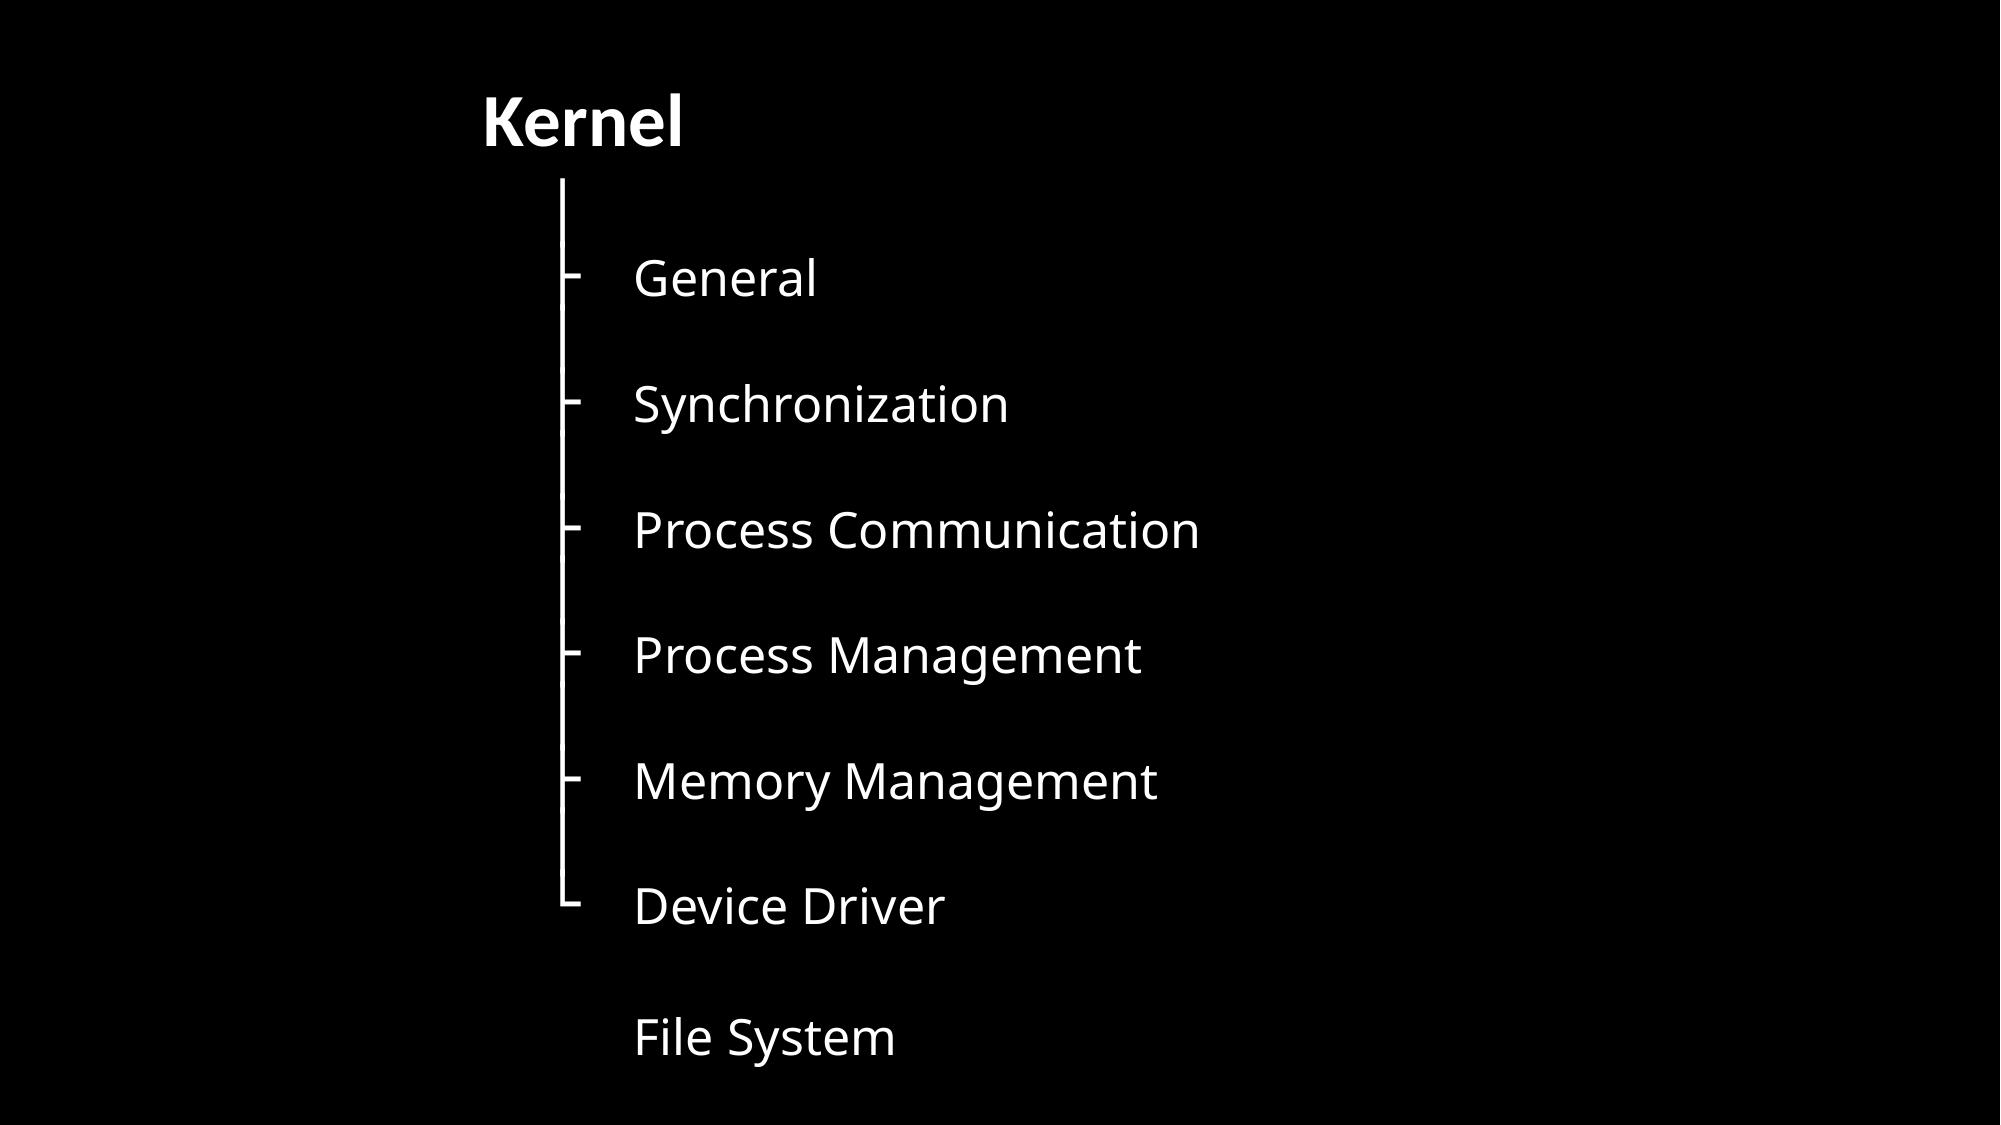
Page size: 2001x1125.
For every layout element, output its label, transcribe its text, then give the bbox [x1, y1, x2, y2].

list Kernel │ ├ General │ ├ Synchronization │ ├ Process Communication │ ├ Process Management │ ├ Memory Management │ └ Device Driver File System [468, 74, 1863, 1100]
